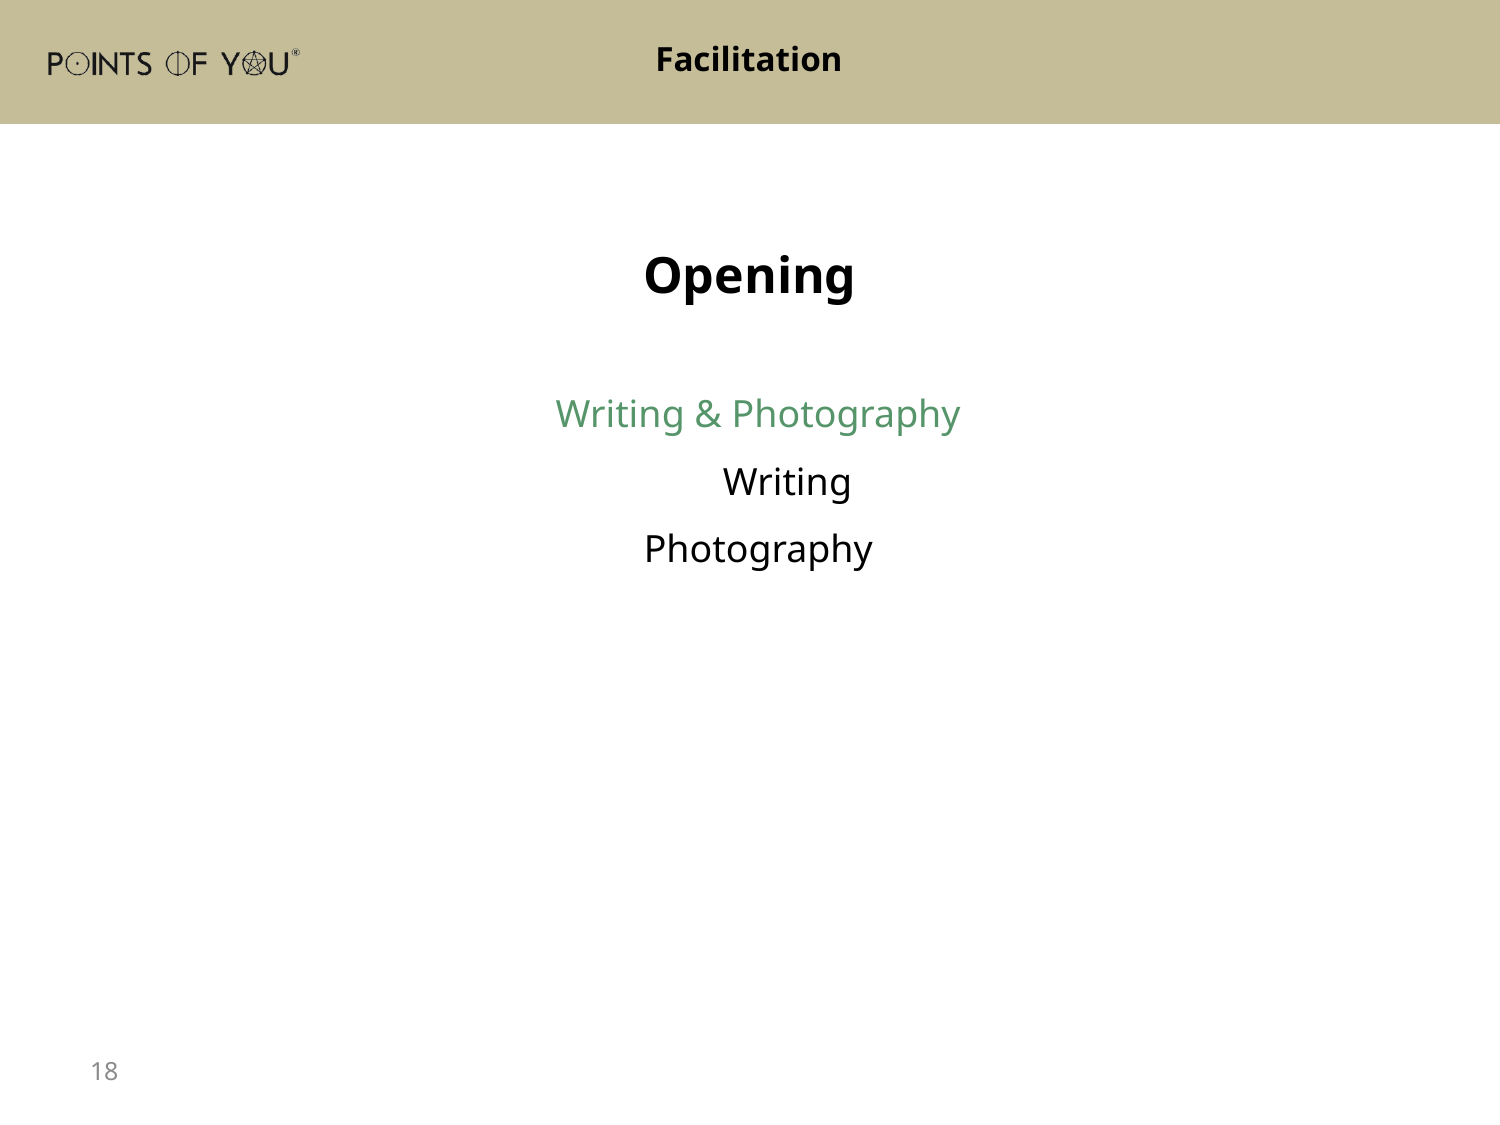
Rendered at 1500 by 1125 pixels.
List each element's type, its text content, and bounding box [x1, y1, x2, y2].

text_box Facilitation [0, 30, 1499, 86]
text_box [0, 0, 1500, 126]
slide_number 18 [75, 1042, 425, 1103]
text_box Opening Writing & Photography Writing Photography [14, 231, 1486, 738]
picture [43, 45, 302, 78]
